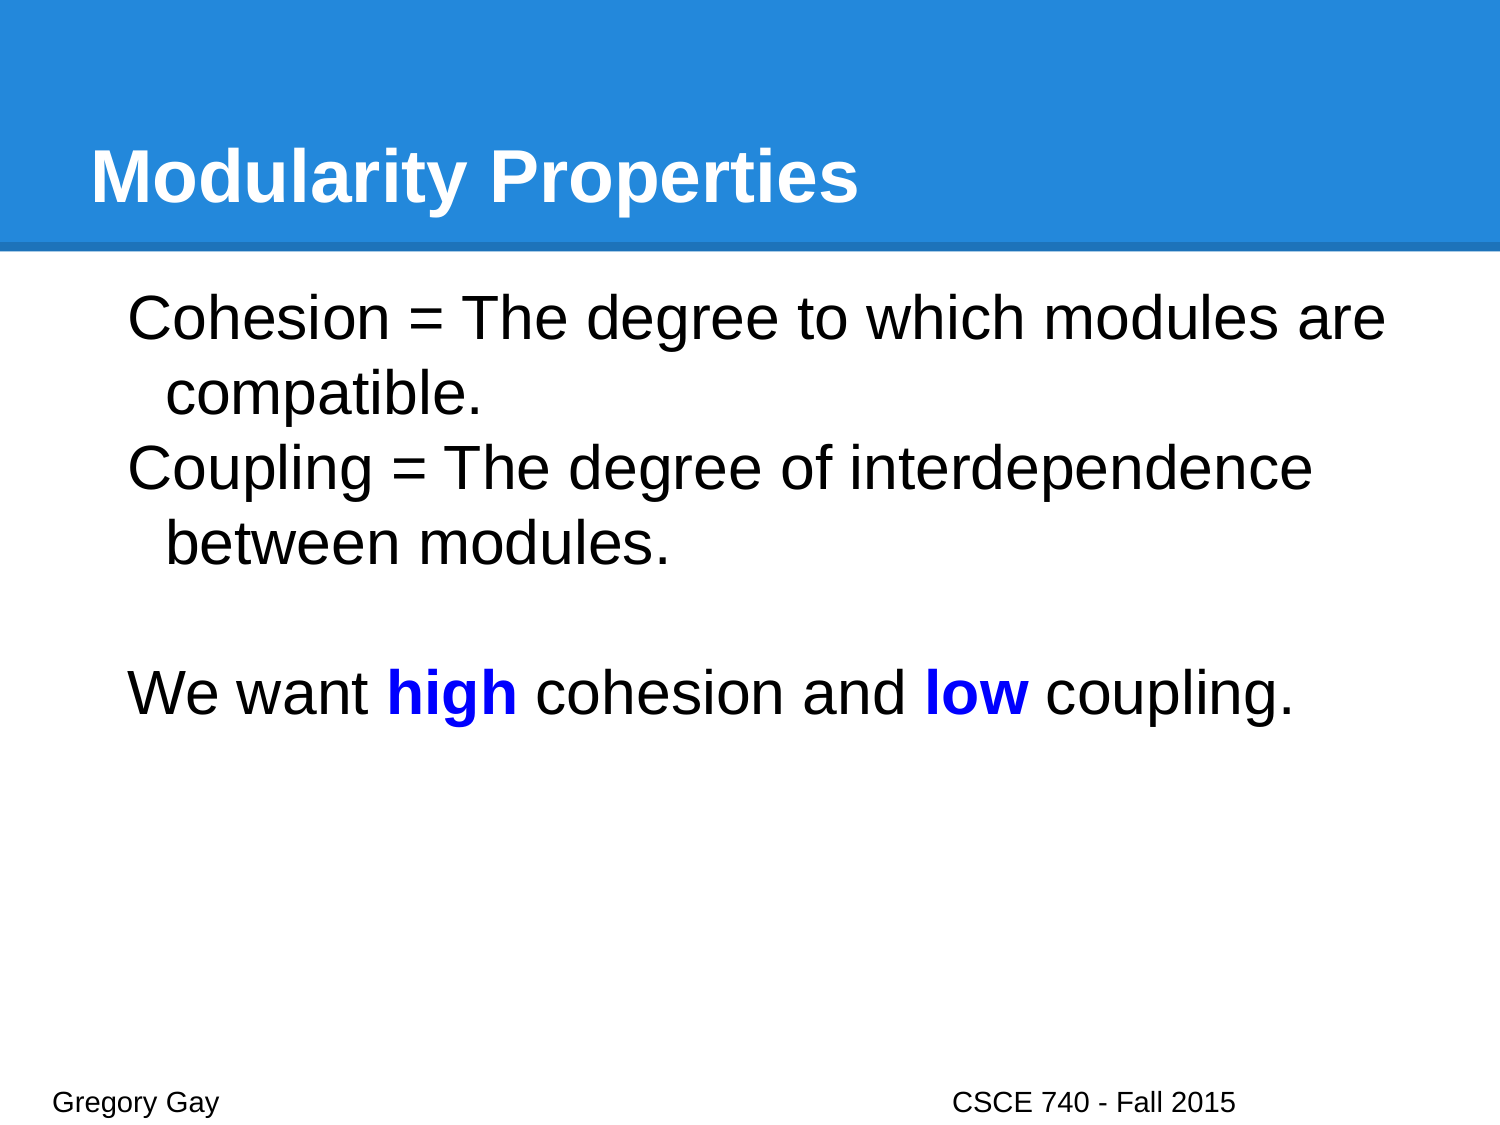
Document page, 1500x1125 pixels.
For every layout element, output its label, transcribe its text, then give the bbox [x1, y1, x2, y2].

list Cohesion = The degree to which modules are compatible. Coupling = The degree of interdependence between modules. We want high cohesion and low coupling. [75, 262, 1413, 1068]
title Modularity Properties [75, 45, 1425, 233]
text_box Gregory Gay CSCE 740 - Fall 2015 46 [37, 1068, 1463, 1114]
